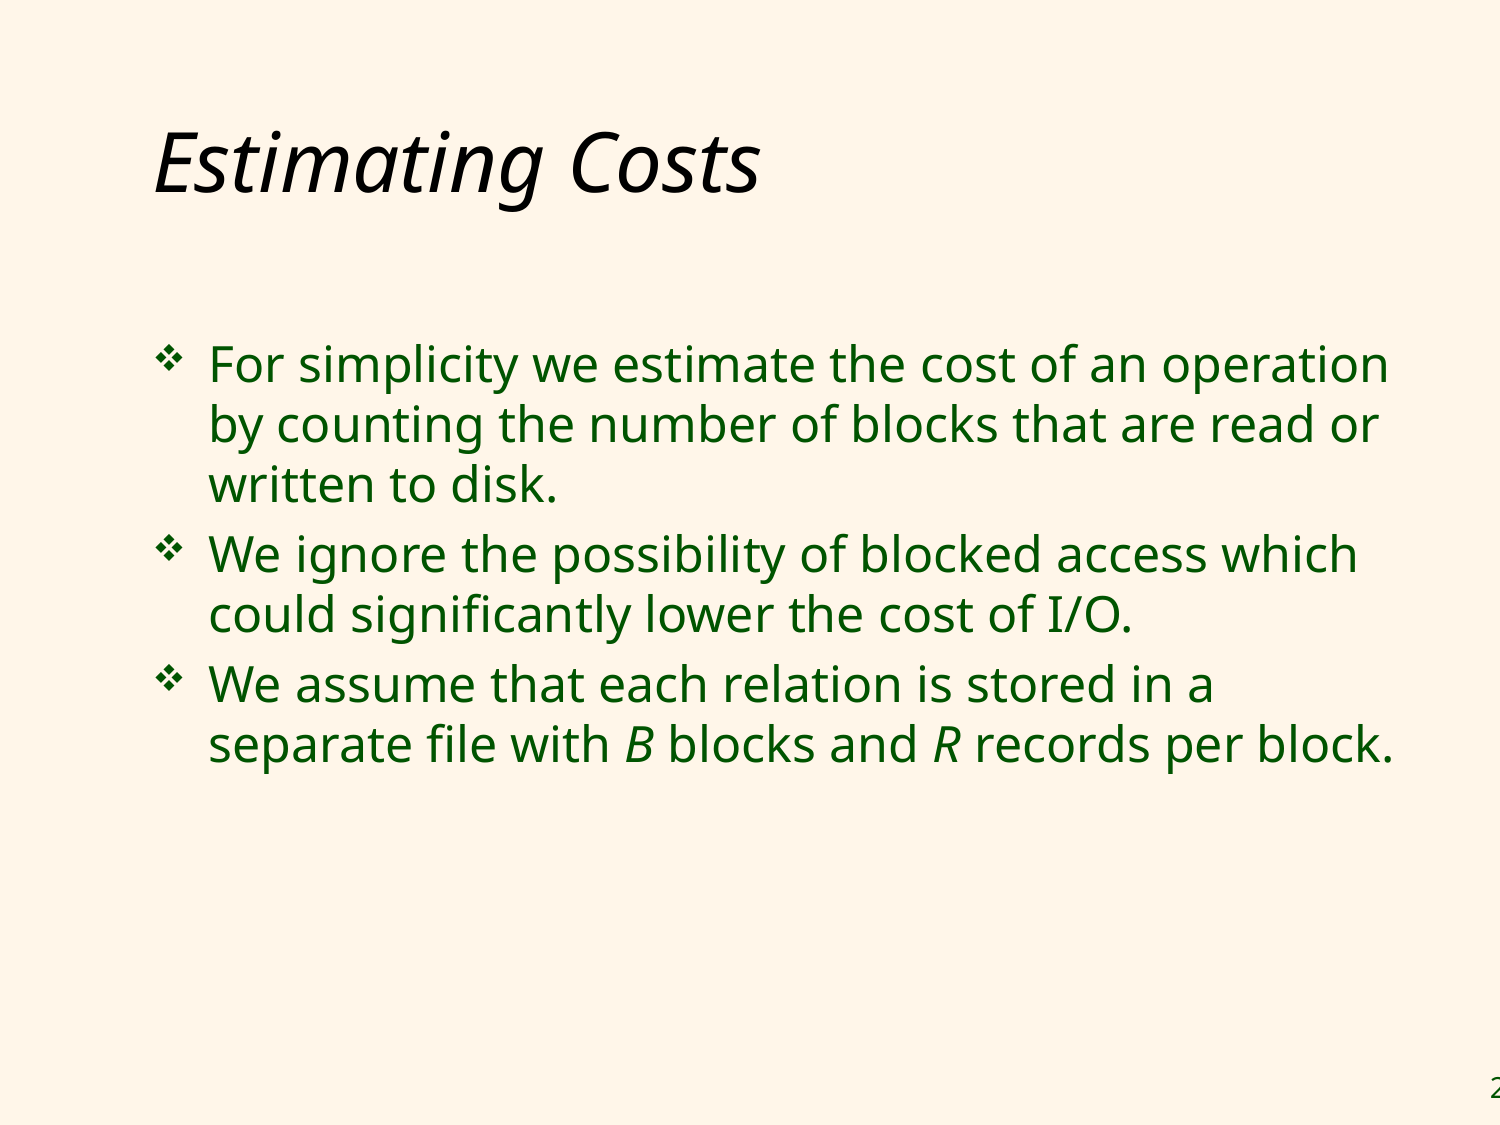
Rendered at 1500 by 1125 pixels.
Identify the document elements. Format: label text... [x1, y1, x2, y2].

list For simplicity we estimate the cost of an operation by counting the number of blocks that are read or written to disk. We ignore the possibility of blocked access which could significantly lower the cost of I/O. We assume that each relation is stored in a separate file with B blocks and R records per block. [137, 324, 1413, 994]
title Estimating Costs [137, 68, 1413, 250]
